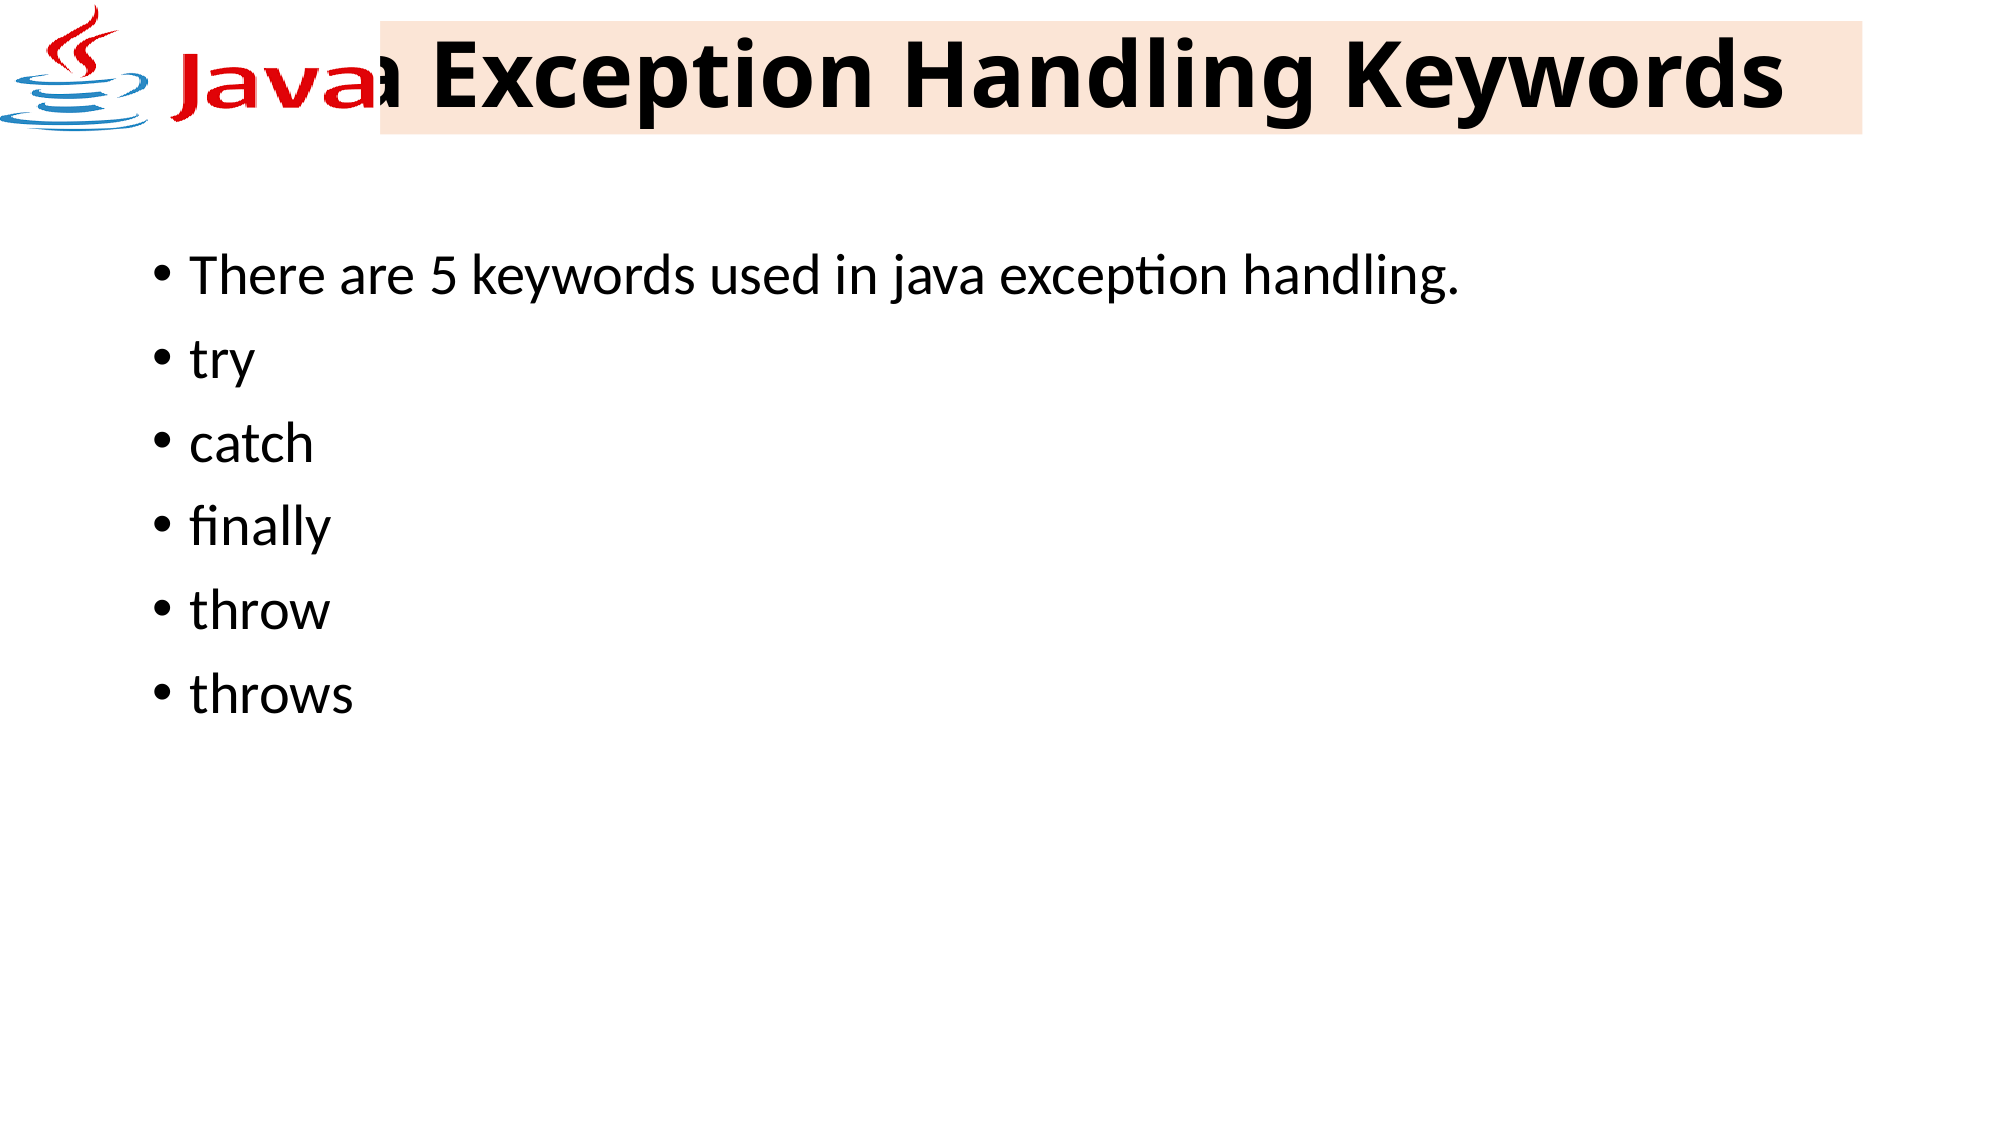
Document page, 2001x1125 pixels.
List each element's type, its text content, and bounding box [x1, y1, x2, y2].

picture [0, 0, 381, 135]
list There are 5 keywords used in java exception handling. try catch finally throw throws [137, 236, 1863, 951]
title Java Exception Handling Keywords [381, 21, 1863, 135]
